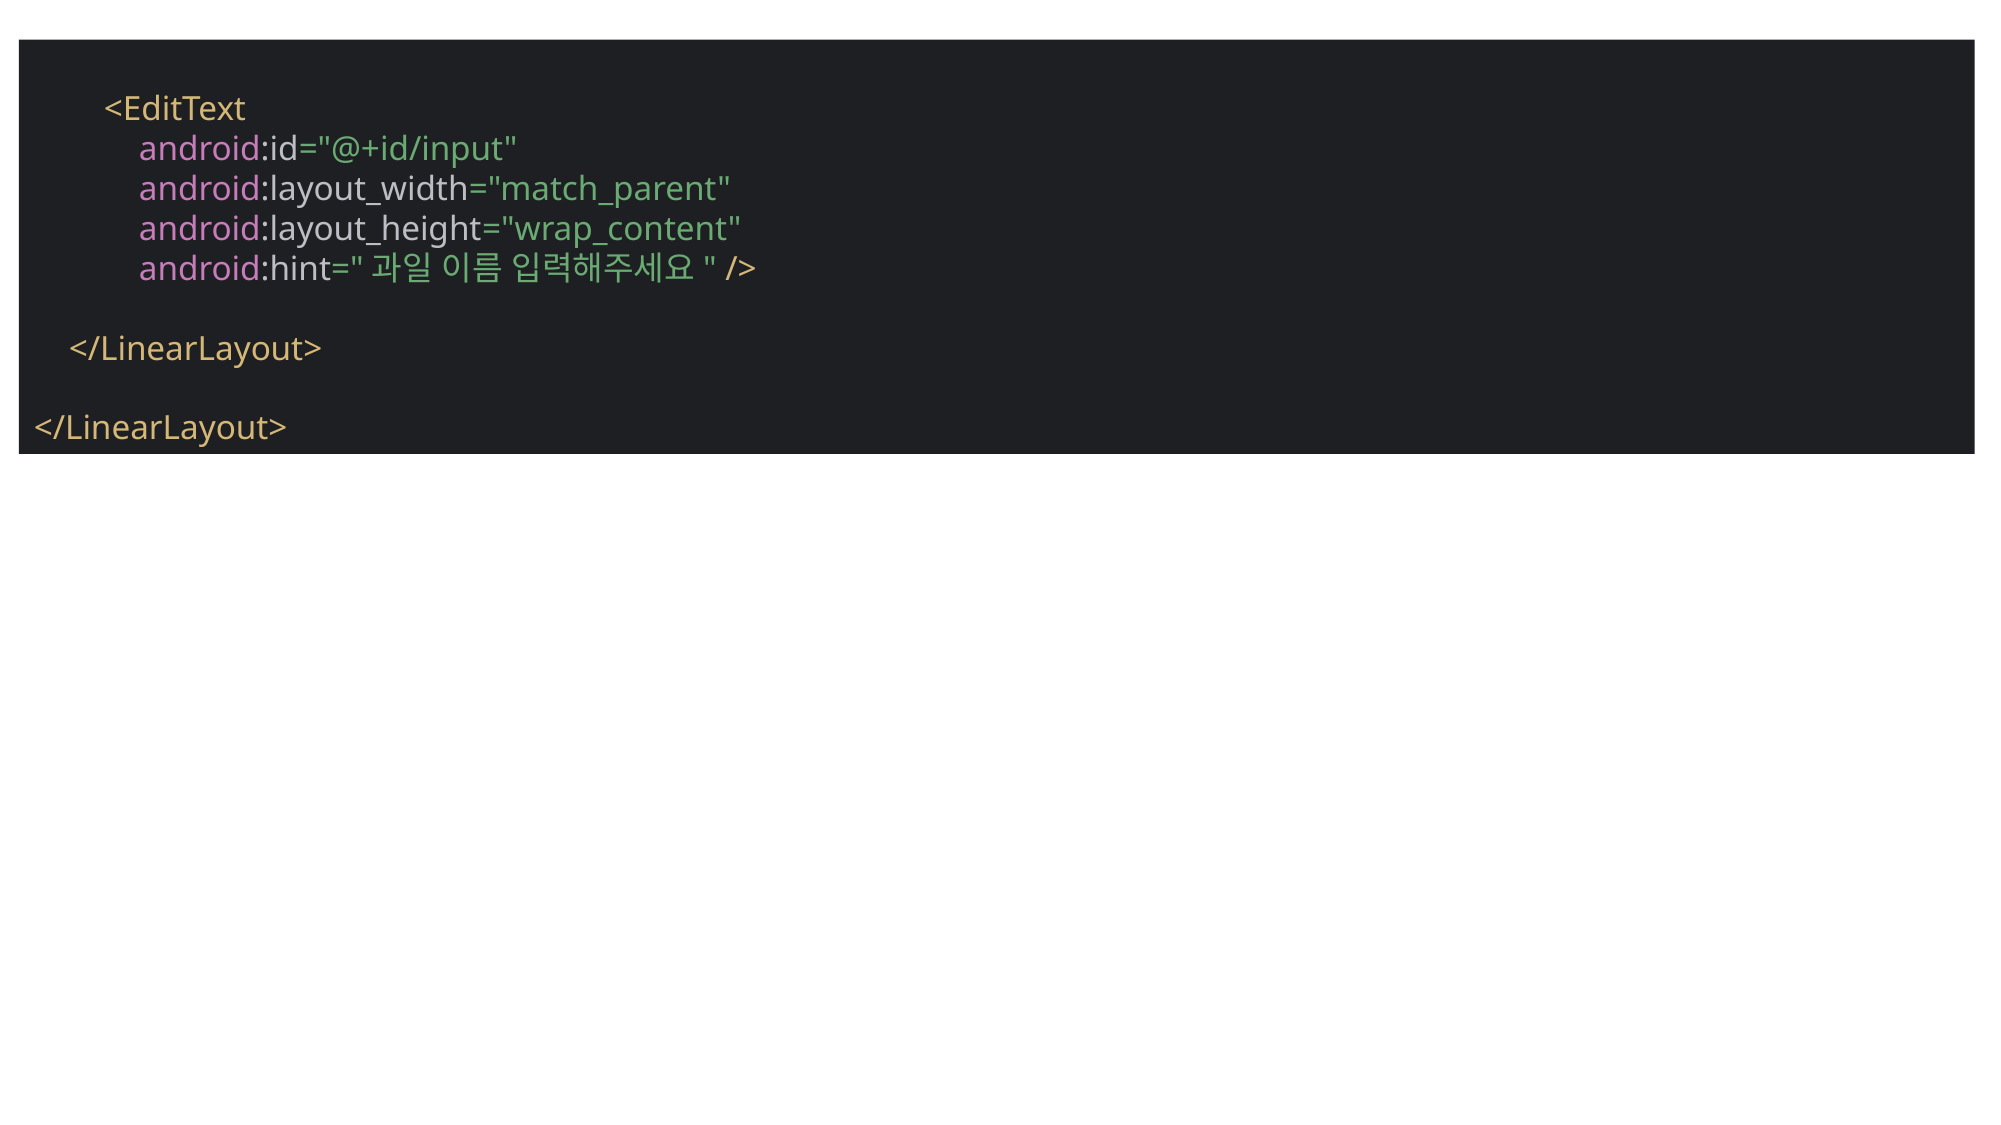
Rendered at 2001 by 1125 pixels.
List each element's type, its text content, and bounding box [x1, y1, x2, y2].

text_box <EditText android:id="@+id/input" android:layout_width="match_parent" android:layout_height="wrap_content" android:hint="과일 이름 입력해주세요" /> </LinearLayout> </LinearLayout> [18, 39, 1975, 454]
